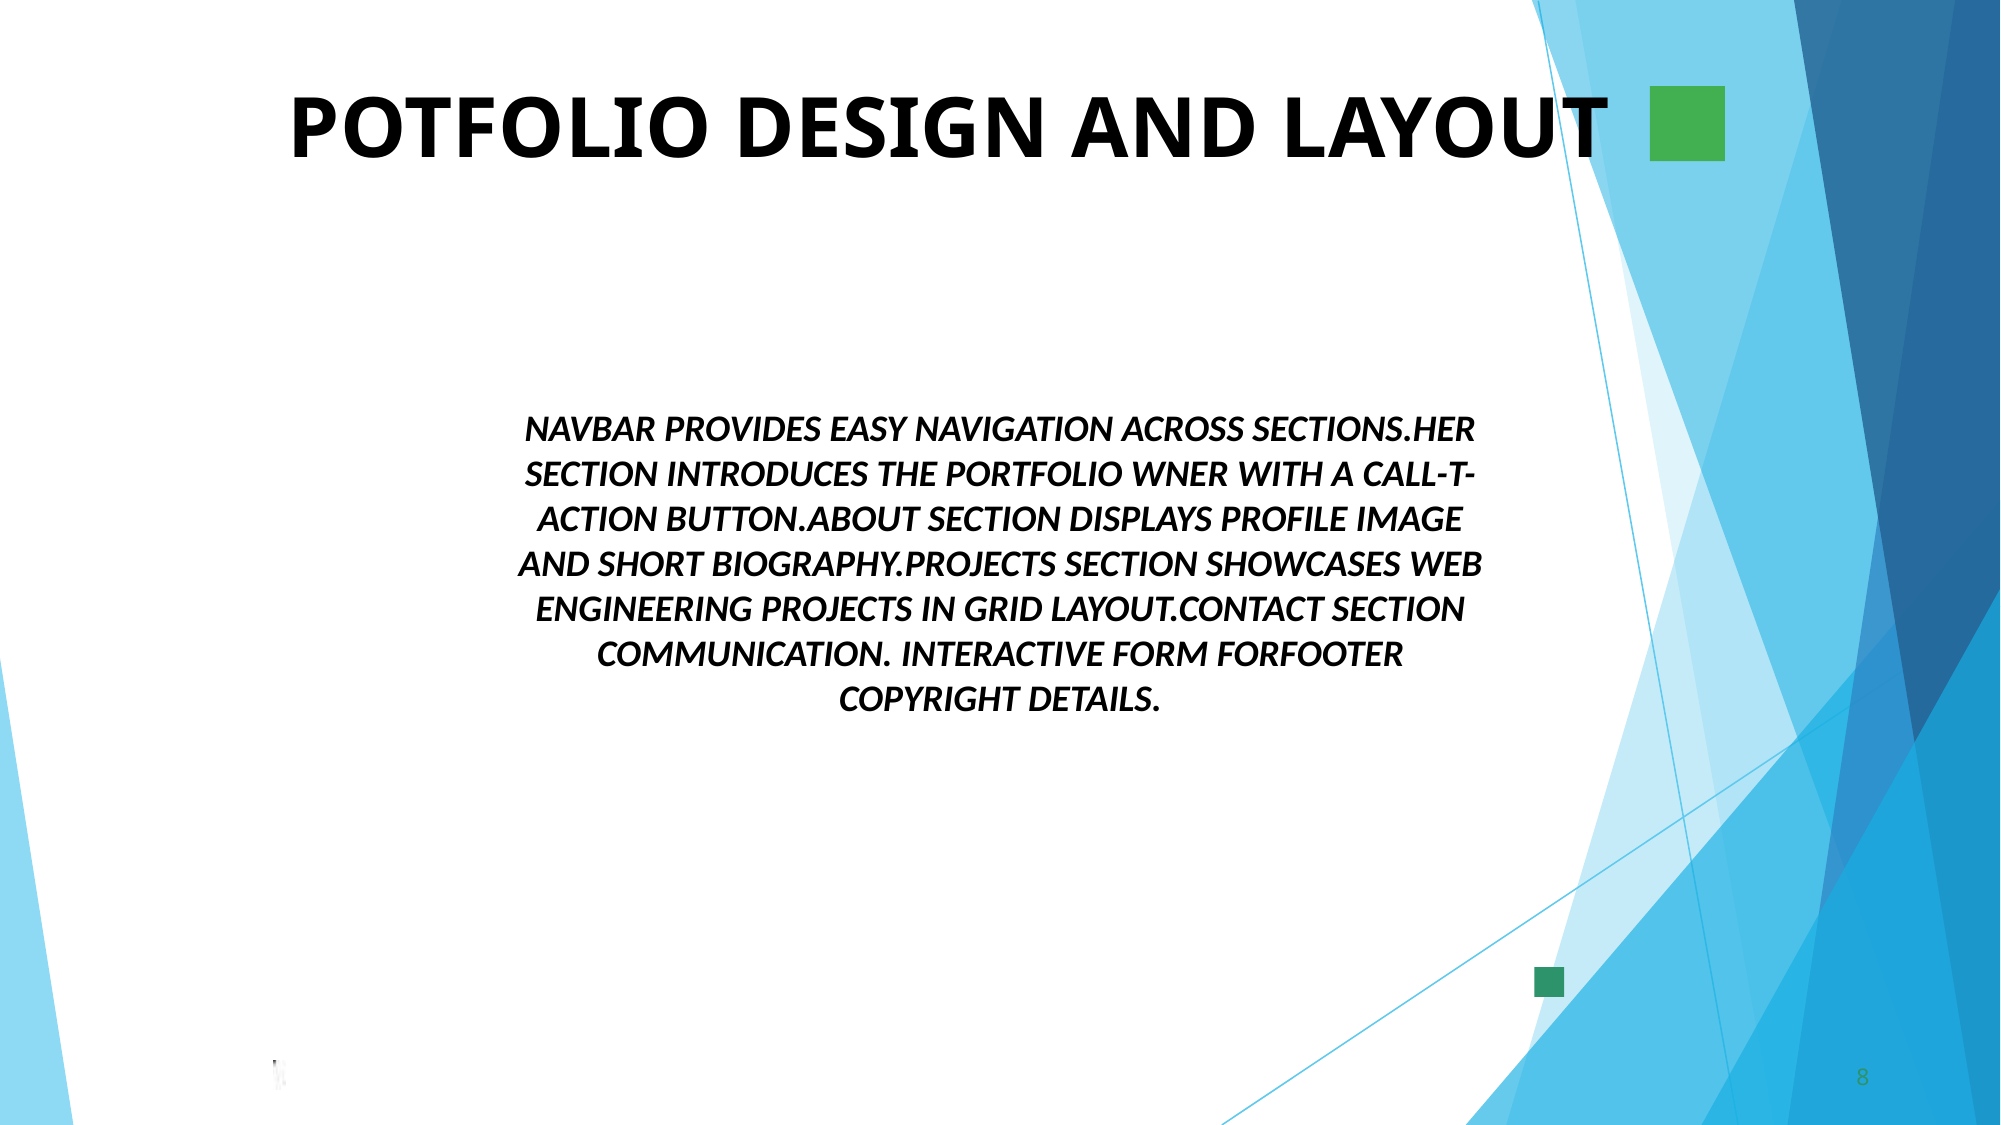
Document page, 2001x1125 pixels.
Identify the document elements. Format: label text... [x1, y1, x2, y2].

text_box POTFOLIO DESIGN AND LAYOUT [285, 71, 1729, 175]
text_box NAVBAR PROVIDES EASY NAVIGATION ACROSS SECTIONS.HER SECTION INTRODUCES THE PORTFOLIO WNER WITH A CALL-T-ACTION BUTTON.ABOUT SECTION DISPLAYS PROFILE IMAGE AND SHORT BIOGRAPHY.PROJECTS SECTION SHOWCASES WEB ENGINEERING PROJECTS IN GRID LAYOUT.CONTACT SECTION COMMUNICATION. INTERACTIVE FORM FORFOOTER COPYRIGHT DETAILS. [500, 396, 1501, 727]
text_box 8 [1849, 1061, 1888, 1095]
picture [273, 1060, 287, 1091]
text_box [1534, 967, 1565, 997]
text_box [1649, 86, 1725, 162]
